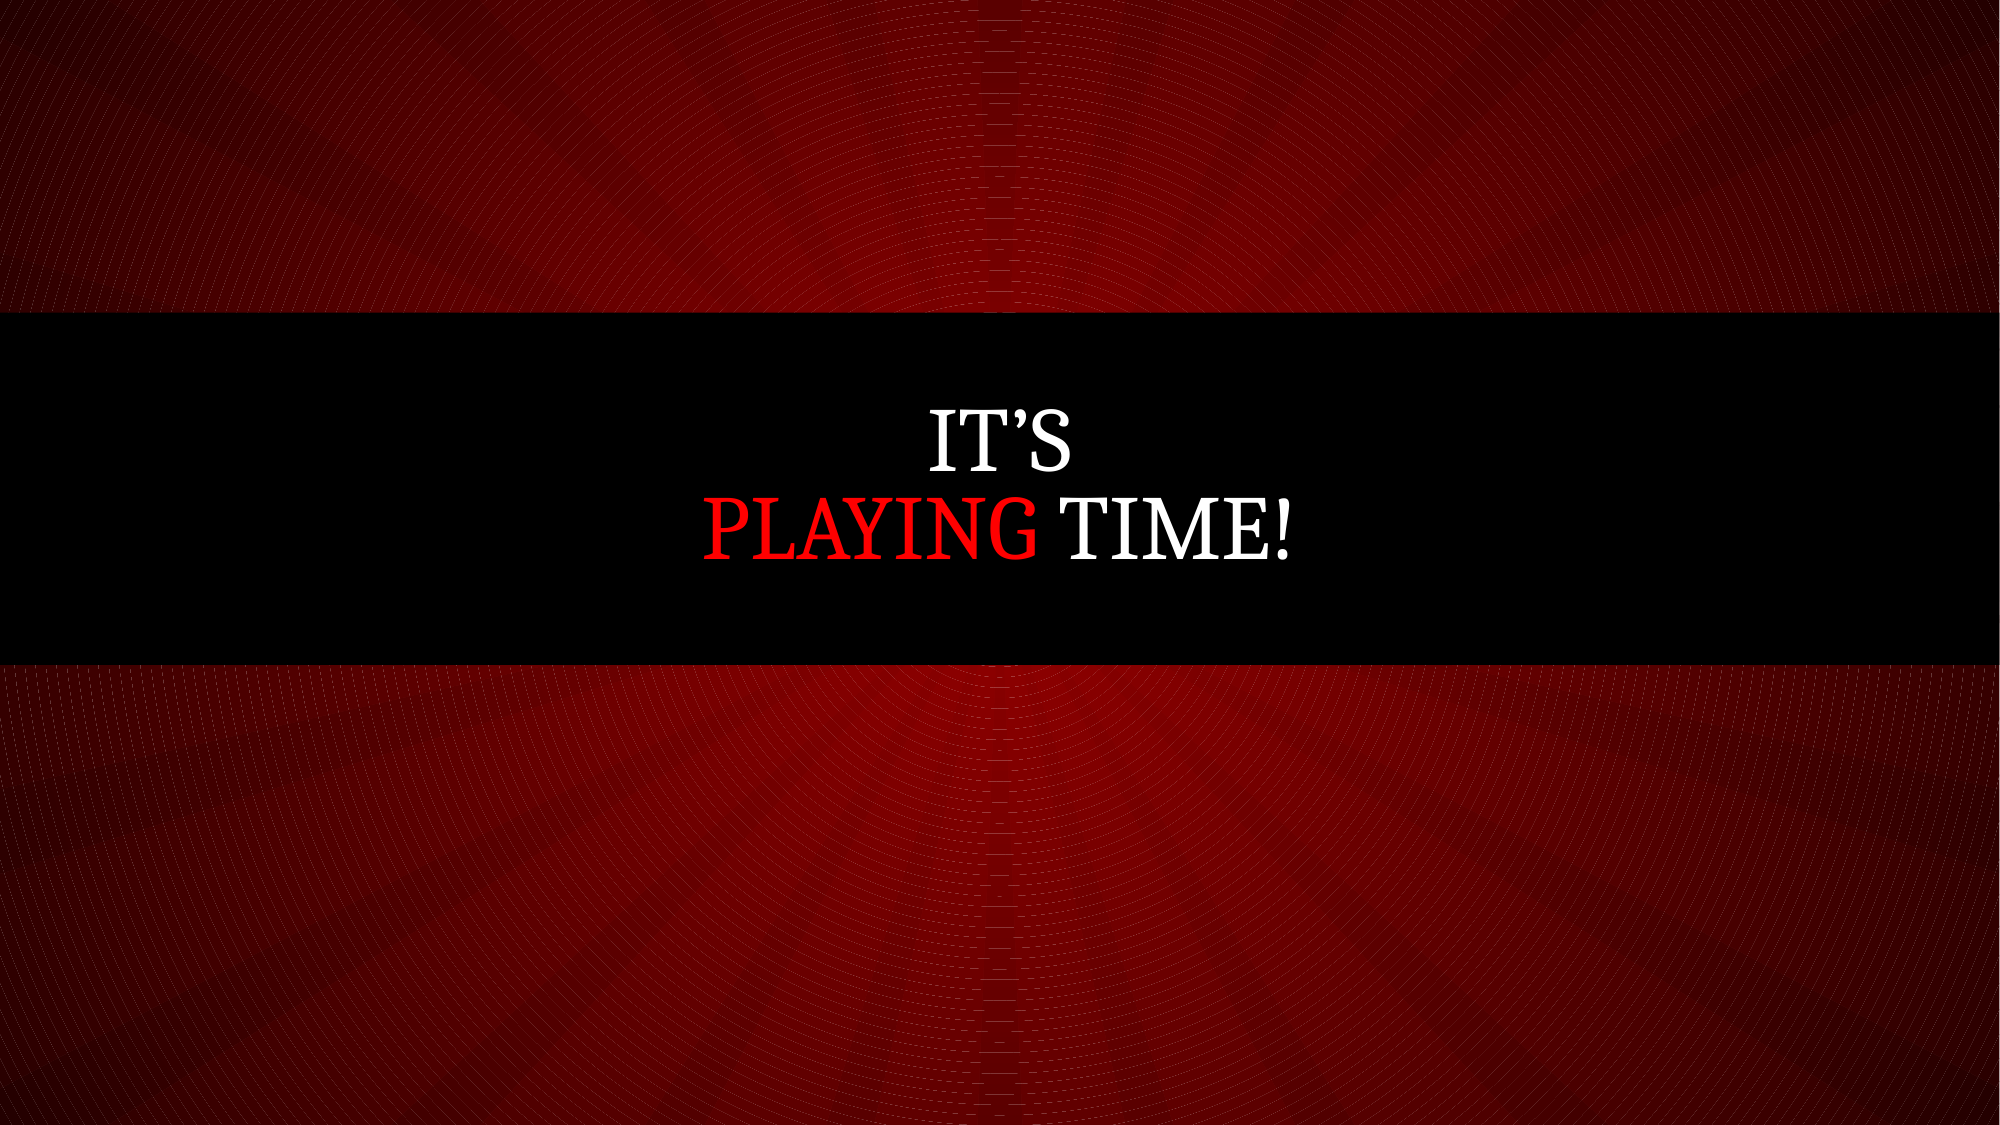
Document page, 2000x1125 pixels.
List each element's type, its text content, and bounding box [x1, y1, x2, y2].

title It’s PLAYING TIME! [199, 312, 1800, 665]
